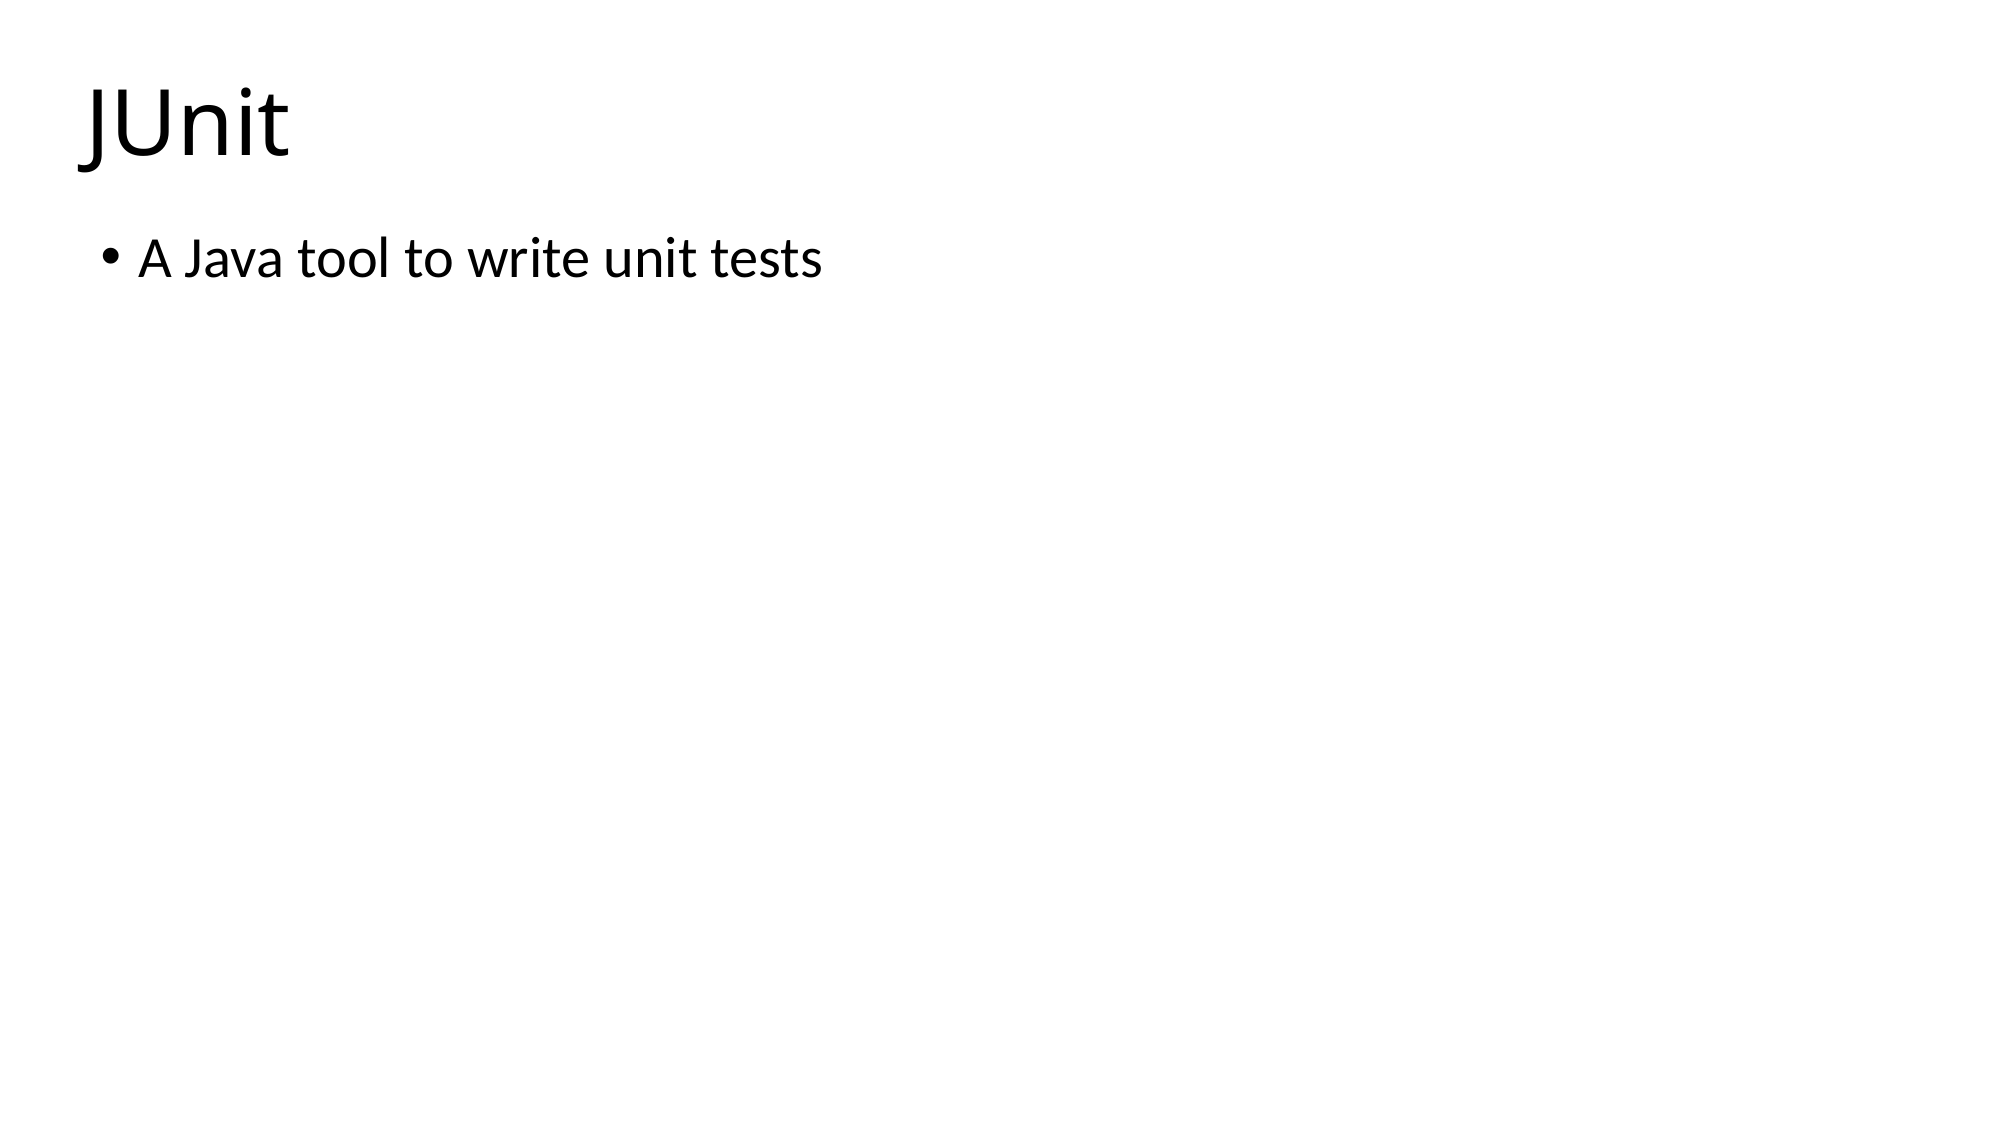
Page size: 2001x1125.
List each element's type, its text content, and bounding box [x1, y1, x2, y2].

list A Java tool to write unit tests [85, 219, 2000, 1034]
title JUnit [85, 58, 2000, 199]
